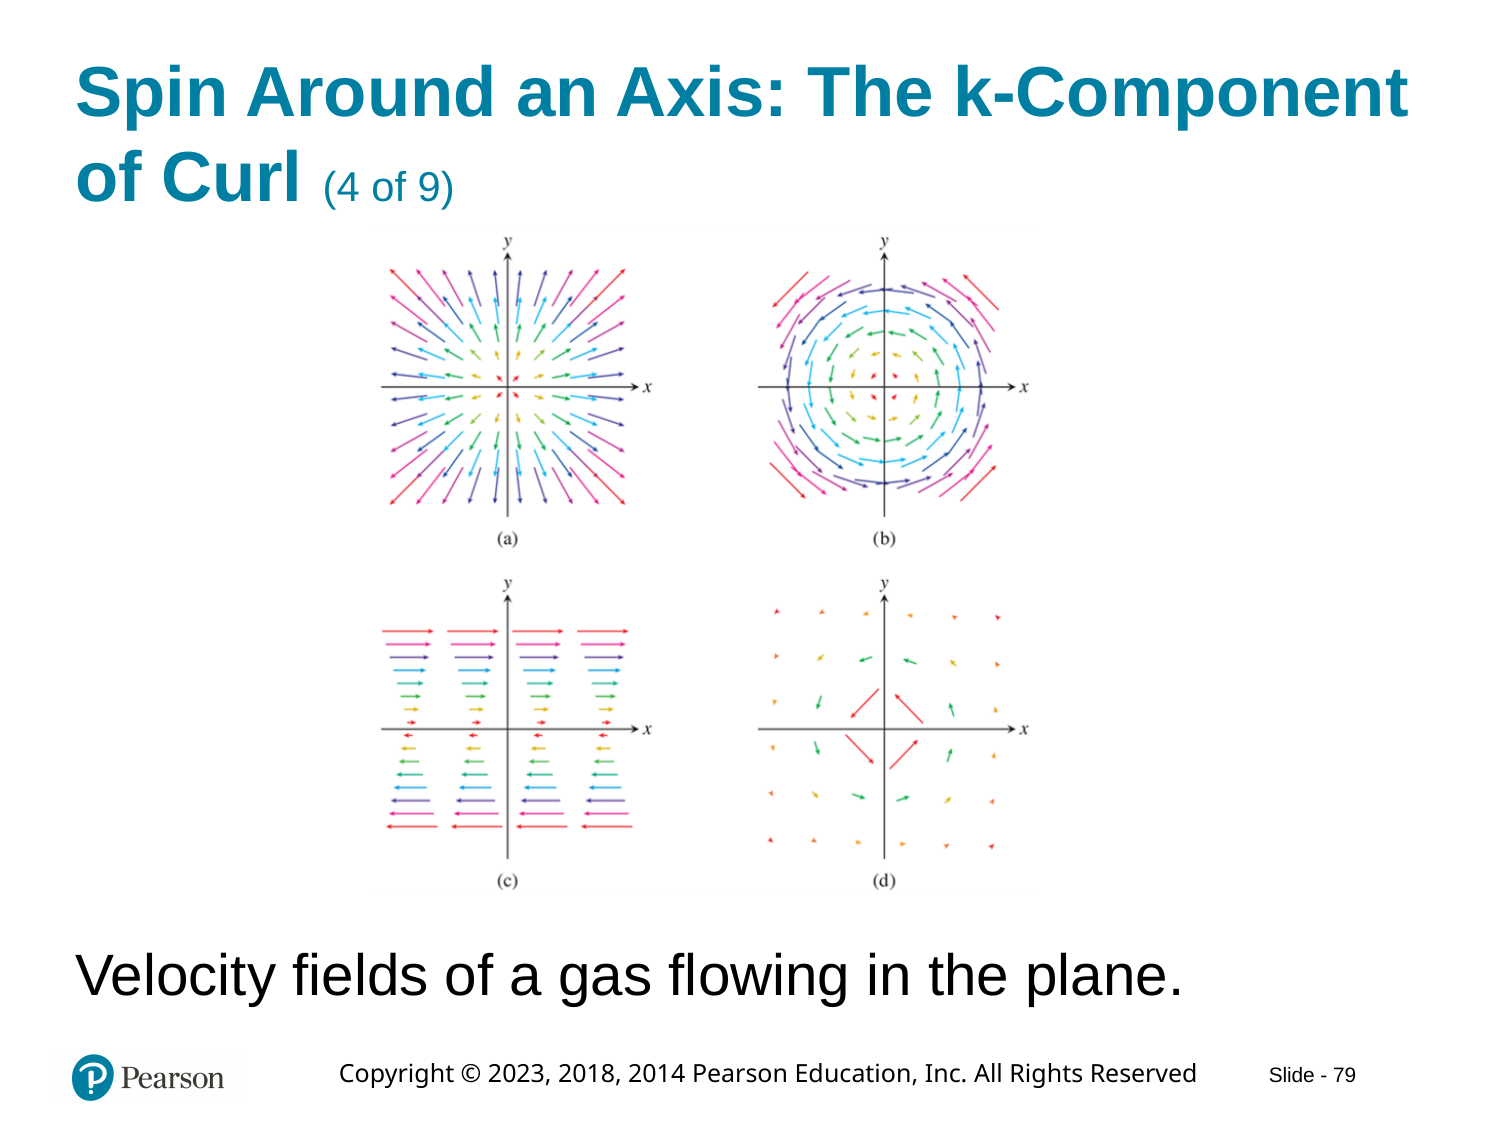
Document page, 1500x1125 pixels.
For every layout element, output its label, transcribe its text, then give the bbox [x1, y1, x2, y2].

title Spin Around an Axis: The k-Component of Curl (4 of 9) [75, 35, 1425, 216]
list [374, 229, 1036, 895]
list Velocity fields of a gas flowing in the plane. [75, 937, 1200, 1013]
picture [51, 1053, 245, 1102]
